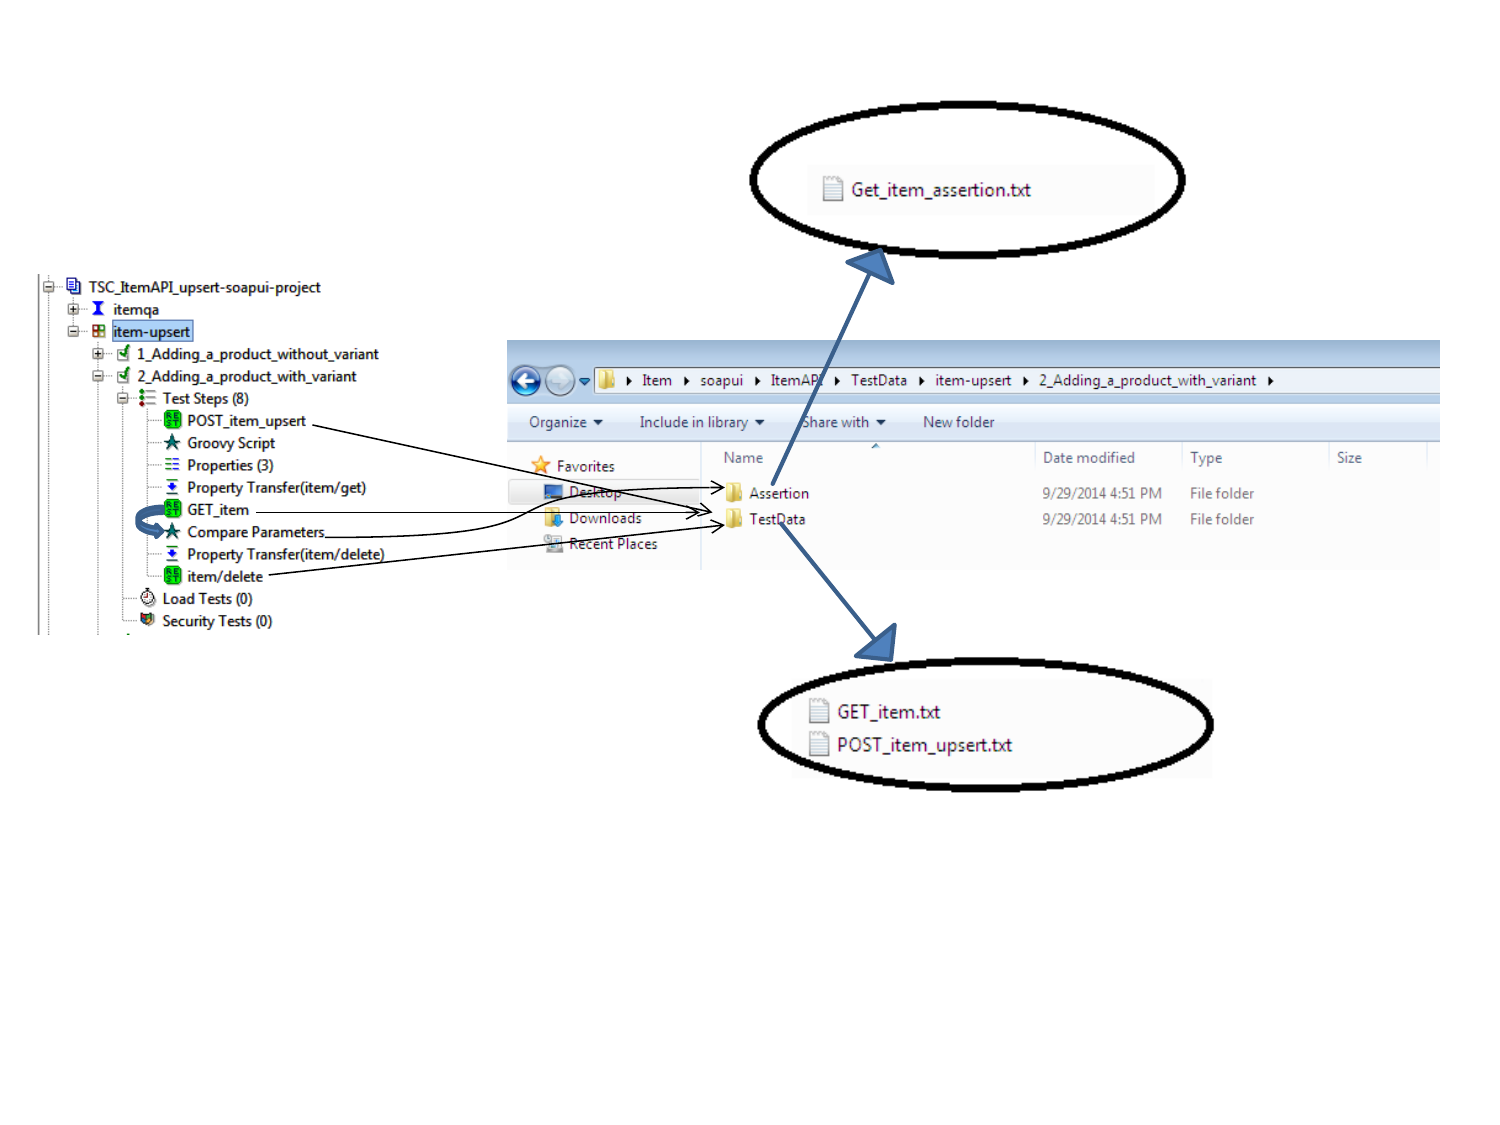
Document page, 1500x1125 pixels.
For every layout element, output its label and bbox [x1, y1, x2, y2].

text_box [268, 524, 726, 576]
text_box [324, 487, 726, 538]
text_box [312, 424, 713, 511]
text_box [880, 622, 897, 633]
text_box [837, 285, 867, 338]
picture [37, 274, 476, 636]
text_box [823, 579, 873, 633]
picture [695, 87, 1198, 276]
picture [749, 634, 1226, 803]
picture [506, 340, 1440, 570]
